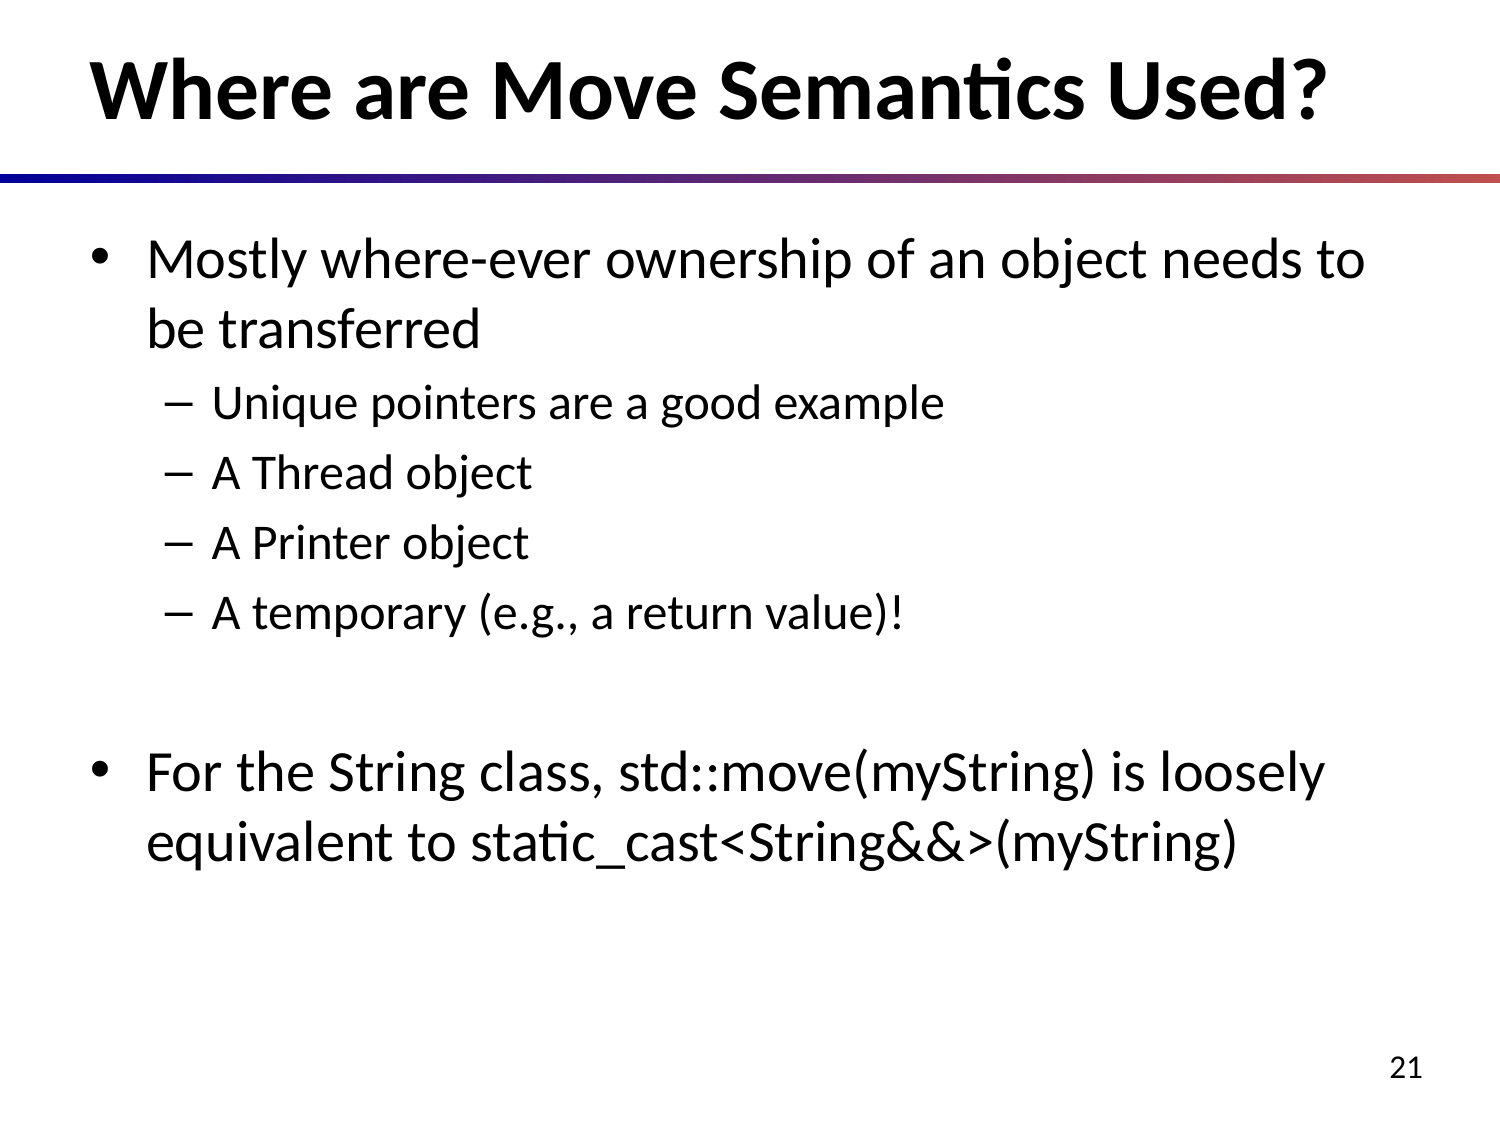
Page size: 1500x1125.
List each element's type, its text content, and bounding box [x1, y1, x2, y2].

list Mostly where-ever ownership of an object needs to be transferred Unique pointers are a good example A Thread object A Printer object A temporary (e.g., a return value)! For the String class, std::move(myString) is loosely equivalent to static_cast<String&&>(myString) [75, 212, 1425, 1025]
title Where are Move Semantics Used? [75, 24, 1438, 150]
